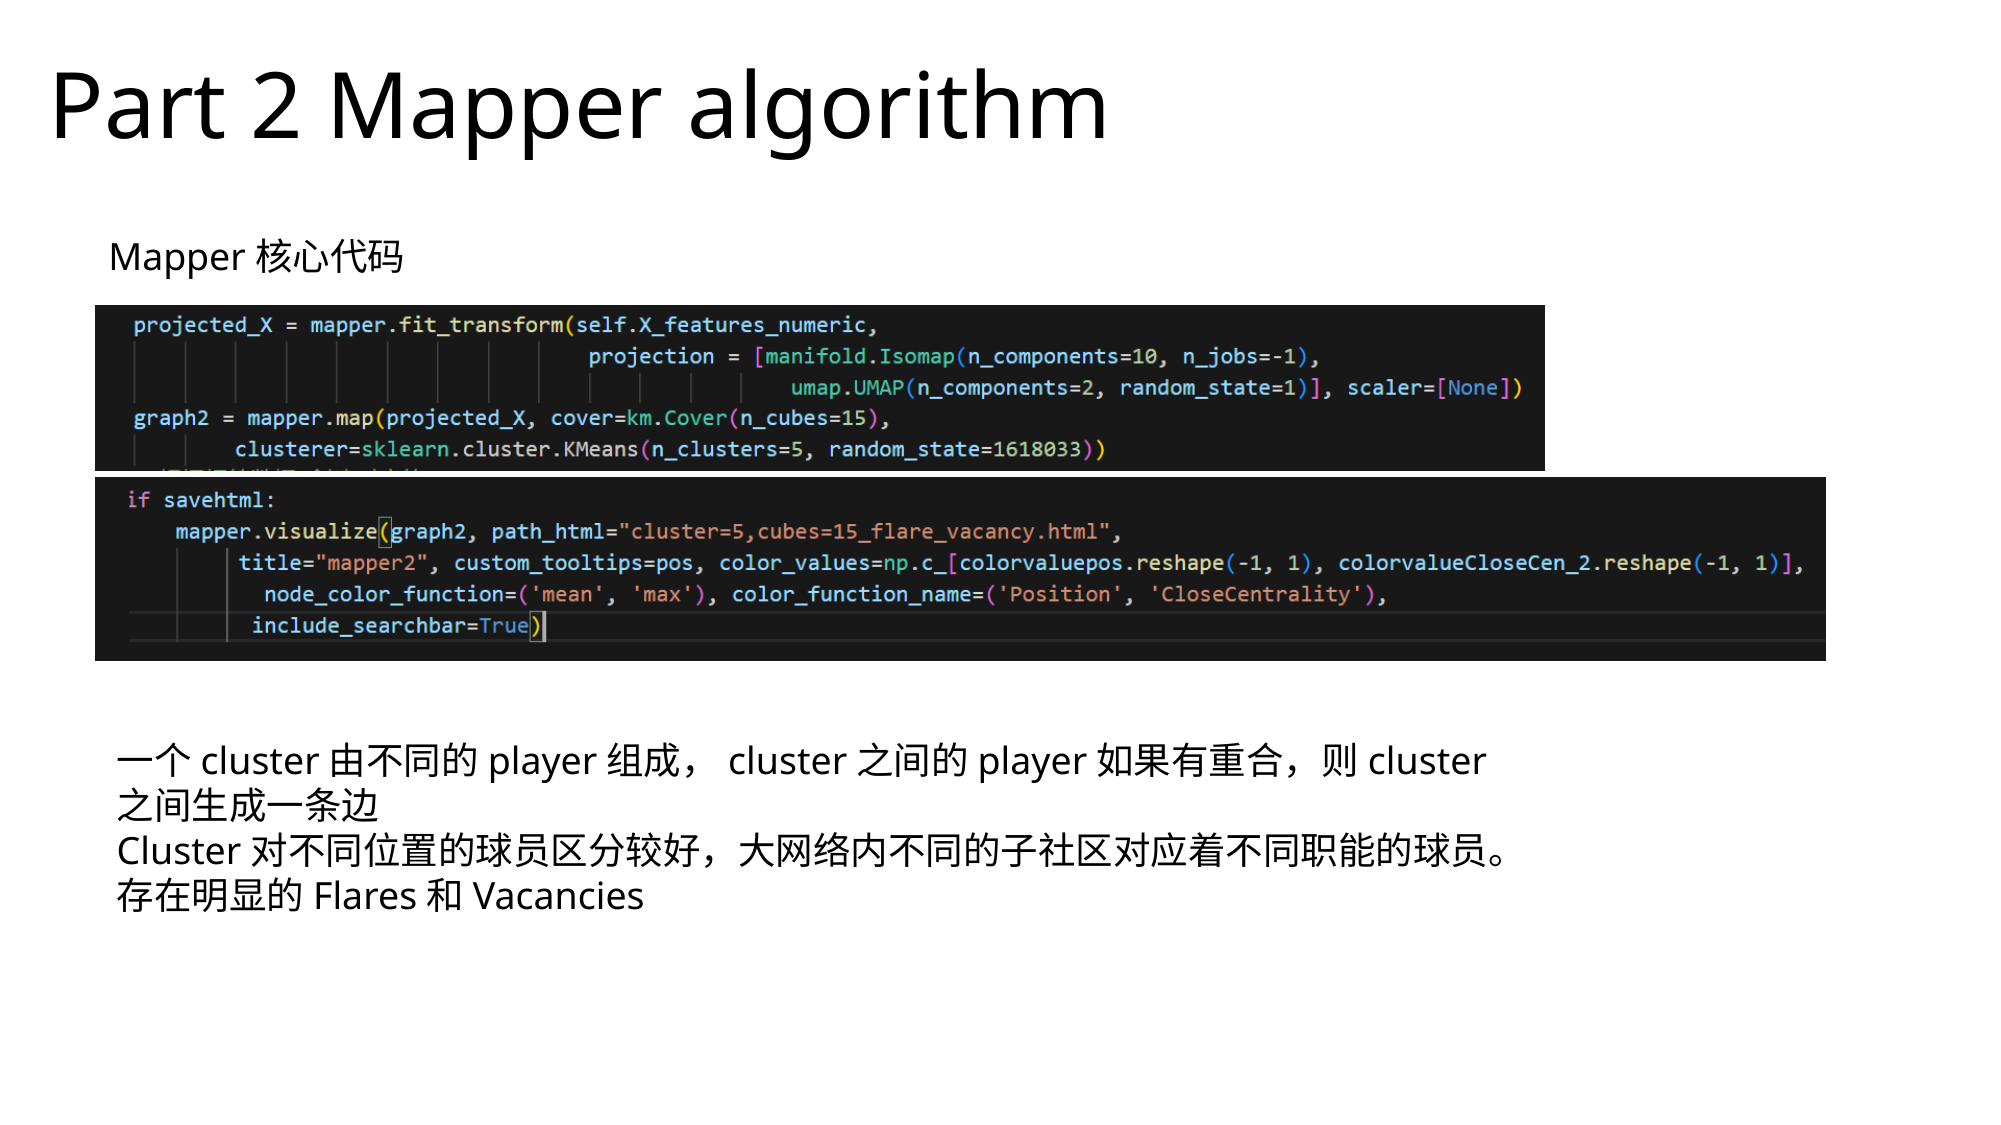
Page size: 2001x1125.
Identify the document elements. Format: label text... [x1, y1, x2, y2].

text_box 一个cluster由不同的player组成，cluster之间的player如果有重合，则cluster之间生成一条边 Cluster对不同位置的球员区分较好，大网络内不同的子社区对应着不同职能的球员。 存在明显的Flares和Vacancies [101, 729, 1506, 970]
picture [95, 305, 1545, 471]
picture [94, 477, 1826, 661]
text_box Mapper核心代码 [93, 225, 420, 286]
title Part 2 Mapper algorithm [33, 0, 1759, 218]
